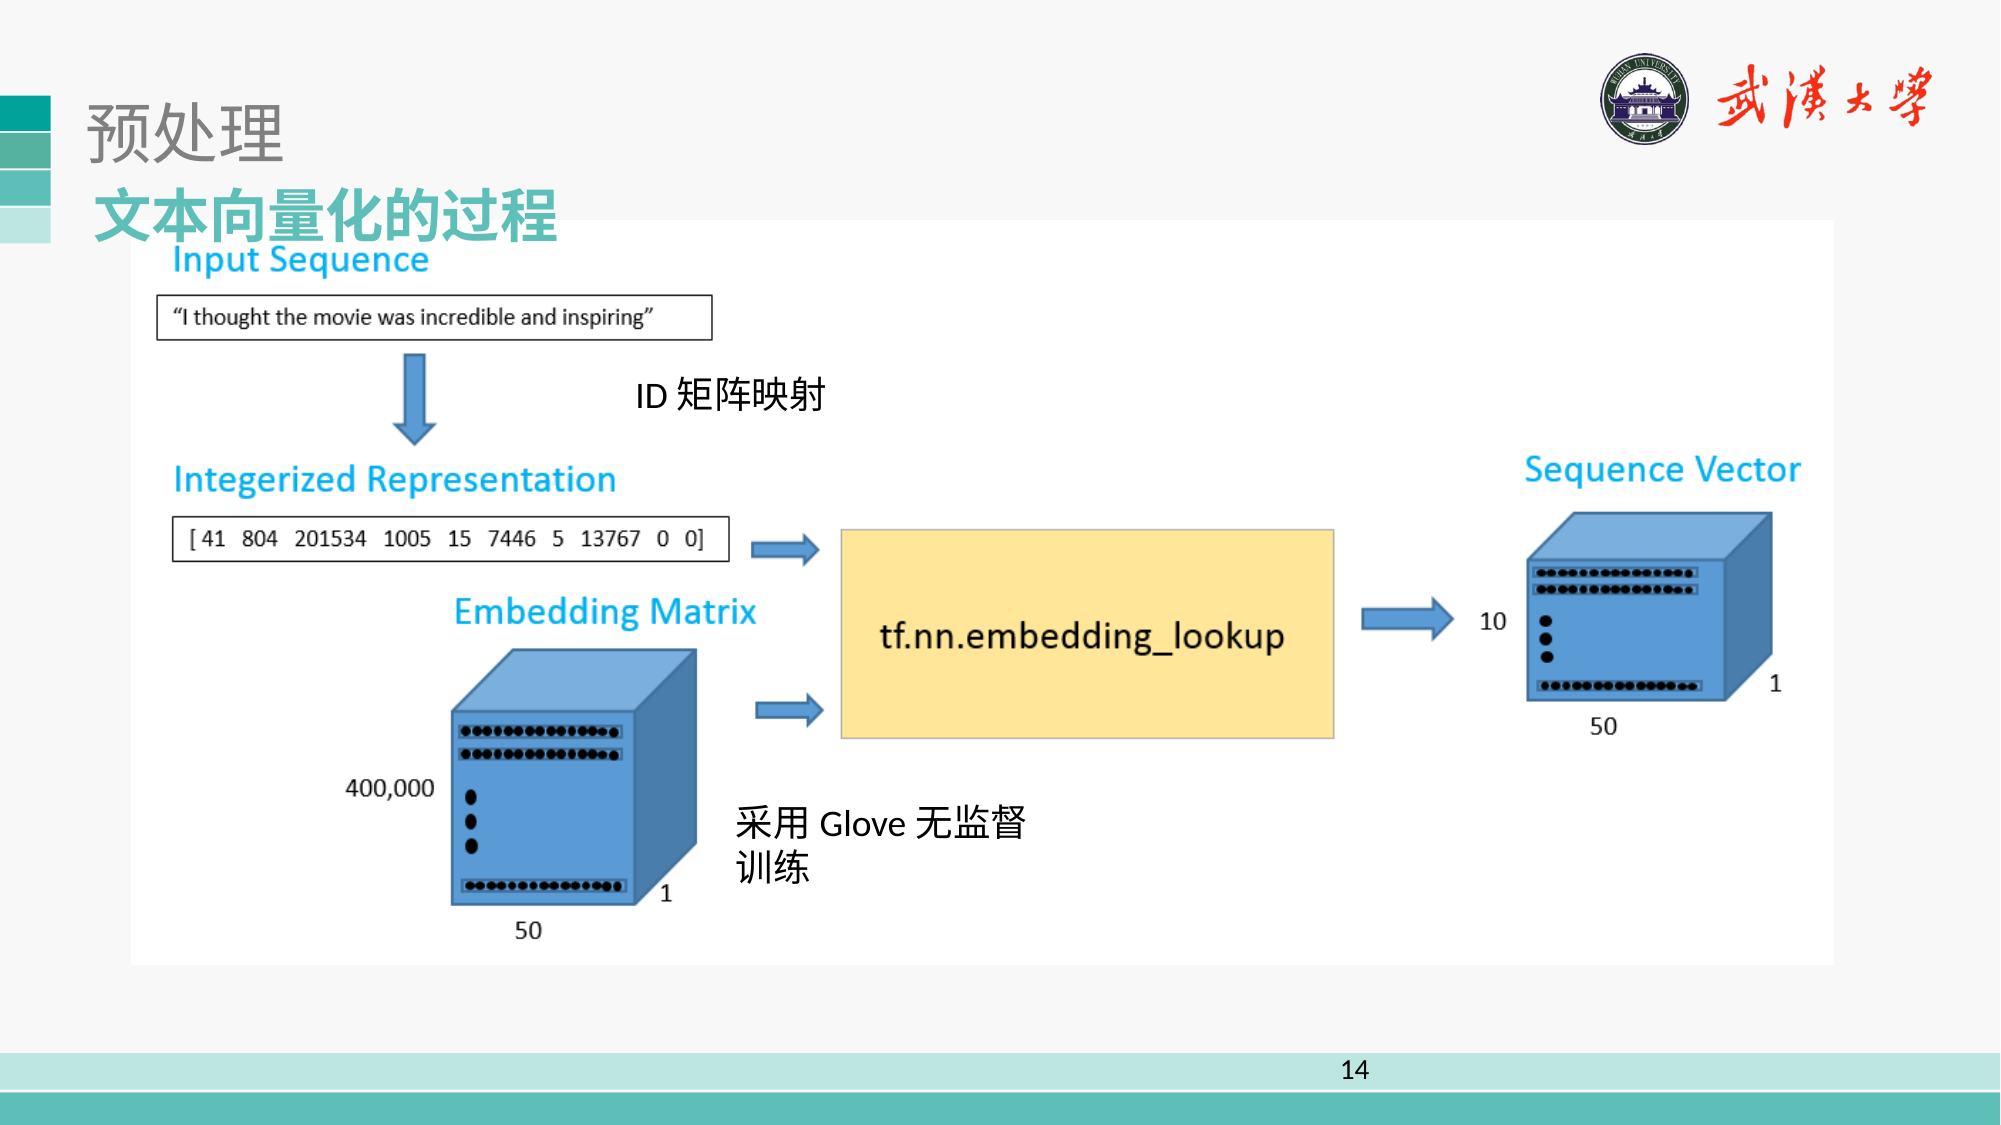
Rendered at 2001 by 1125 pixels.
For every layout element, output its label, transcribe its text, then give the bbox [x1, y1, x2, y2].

list 文本向量化的过程 [78, 179, 1237, 263]
picture [131, 220, 1834, 965]
picture [1711, 58, 1932, 137]
slide_number 14 [1325, 1042, 1863, 1103]
picture [1600, 53, 1689, 145]
title 预处理 [68, 91, 1546, 172]
